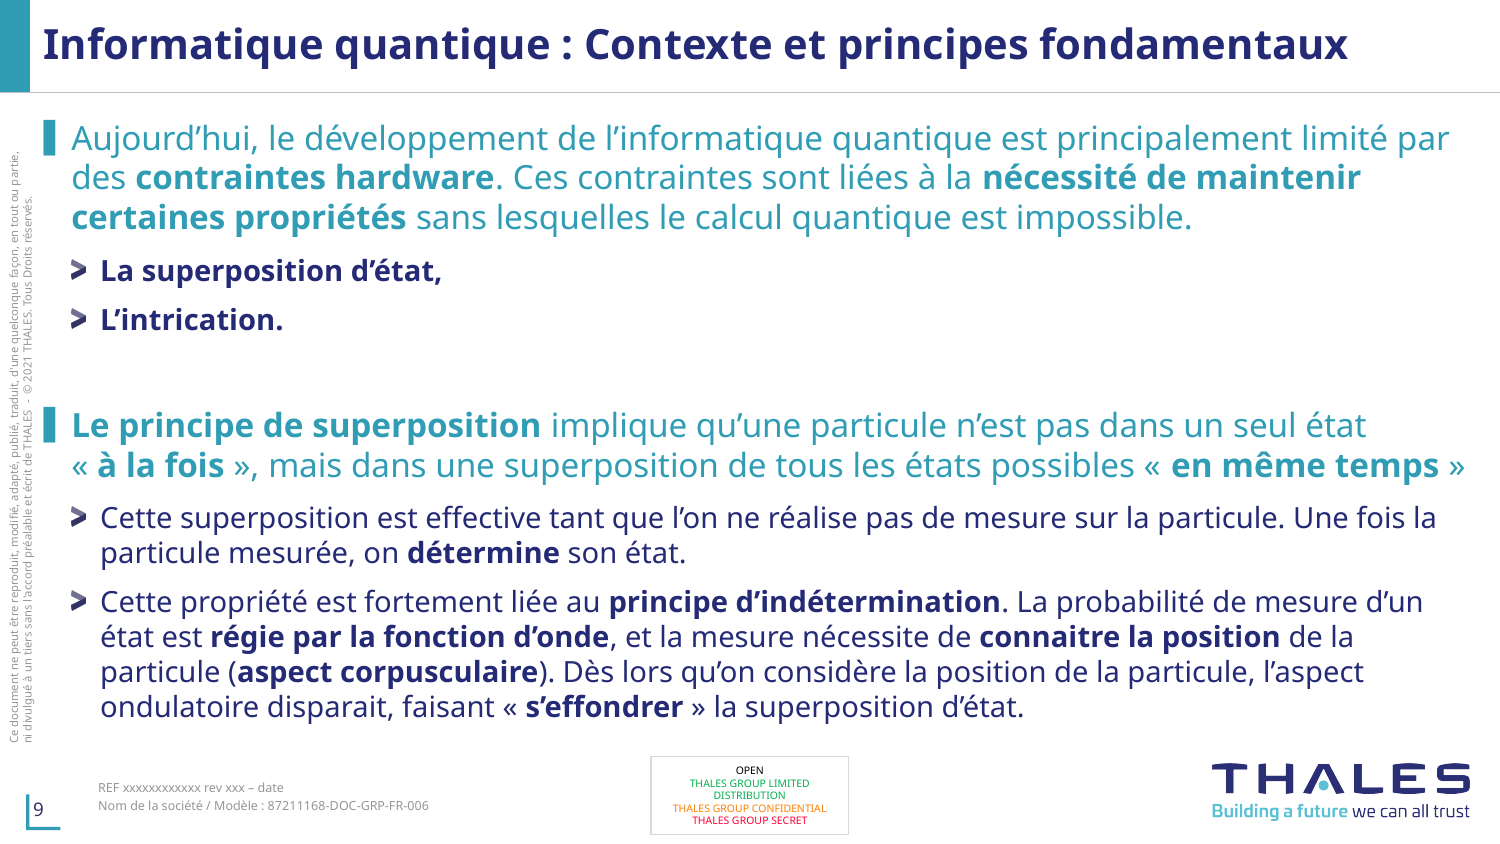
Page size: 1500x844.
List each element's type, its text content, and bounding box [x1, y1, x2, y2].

list Aujourd’hui, le développement de l’informatique quantique est principalement limité par des contraintes hardware. Ces contraintes sont liées à la nécessité de maintenir certaines propriétés sans lesquelles le calcul quantique est impossible. La superposition d’état, L’intrication. Le principe de superposition implique qu’une particule n’est pas dans un seul état « à la fois », mais dans une superposition de tous les états possibles « en même temps » Cette superposition est effective tant que l’on ne réalise pas de mesure sur la particule. Une fois la particule mesurée, on détermine son état. Cette propriété est fortement liée au principe d’indétermination. La probabilité de mesure d’un état est régie par la fonction d’onde, et la mesure nécessite de connaitre la position de la particule (aspect corpusculaire). Dès lors qu’on considère la position de la particule, l’aspect ondulatoire disparait, faisant « s’effondrer » la superposition d’état. [43, 116, 1478, 748]
title Informatique quantique : Contexte et principes fondamentaux [43, 0, 1467, 93]
picture [71, 259, 86, 280]
picture [71, 506, 86, 527]
picture [71, 308, 86, 329]
picture [71, 590, 86, 611]
picture [1212, 763, 1470, 821]
